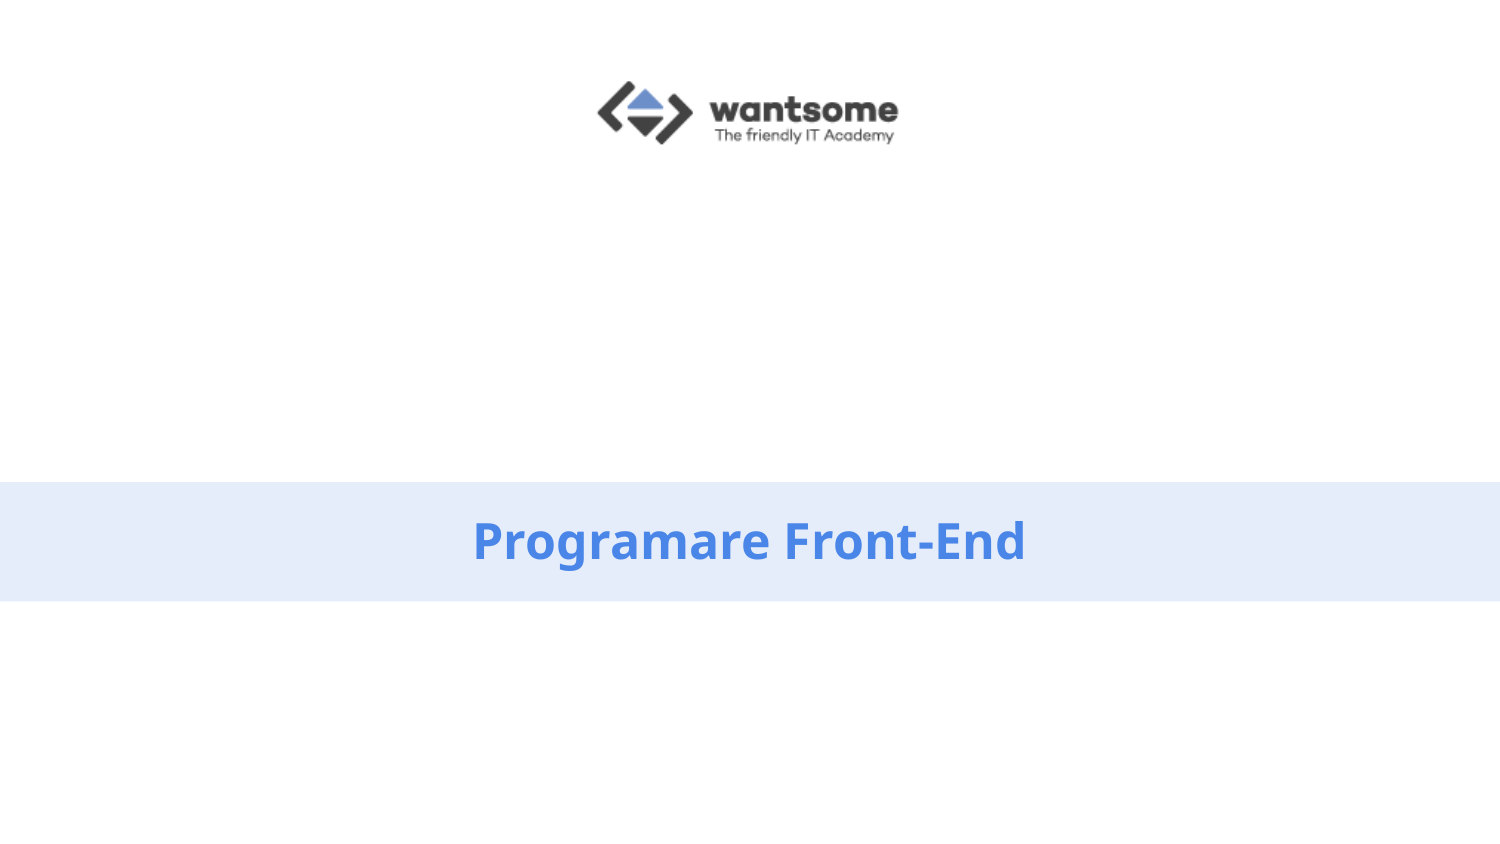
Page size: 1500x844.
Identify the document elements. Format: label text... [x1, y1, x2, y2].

text_box [0, 482, 1500, 602]
text_box Programare Front-End [325, 494, 1175, 598]
picture [585, 71, 915, 158]
